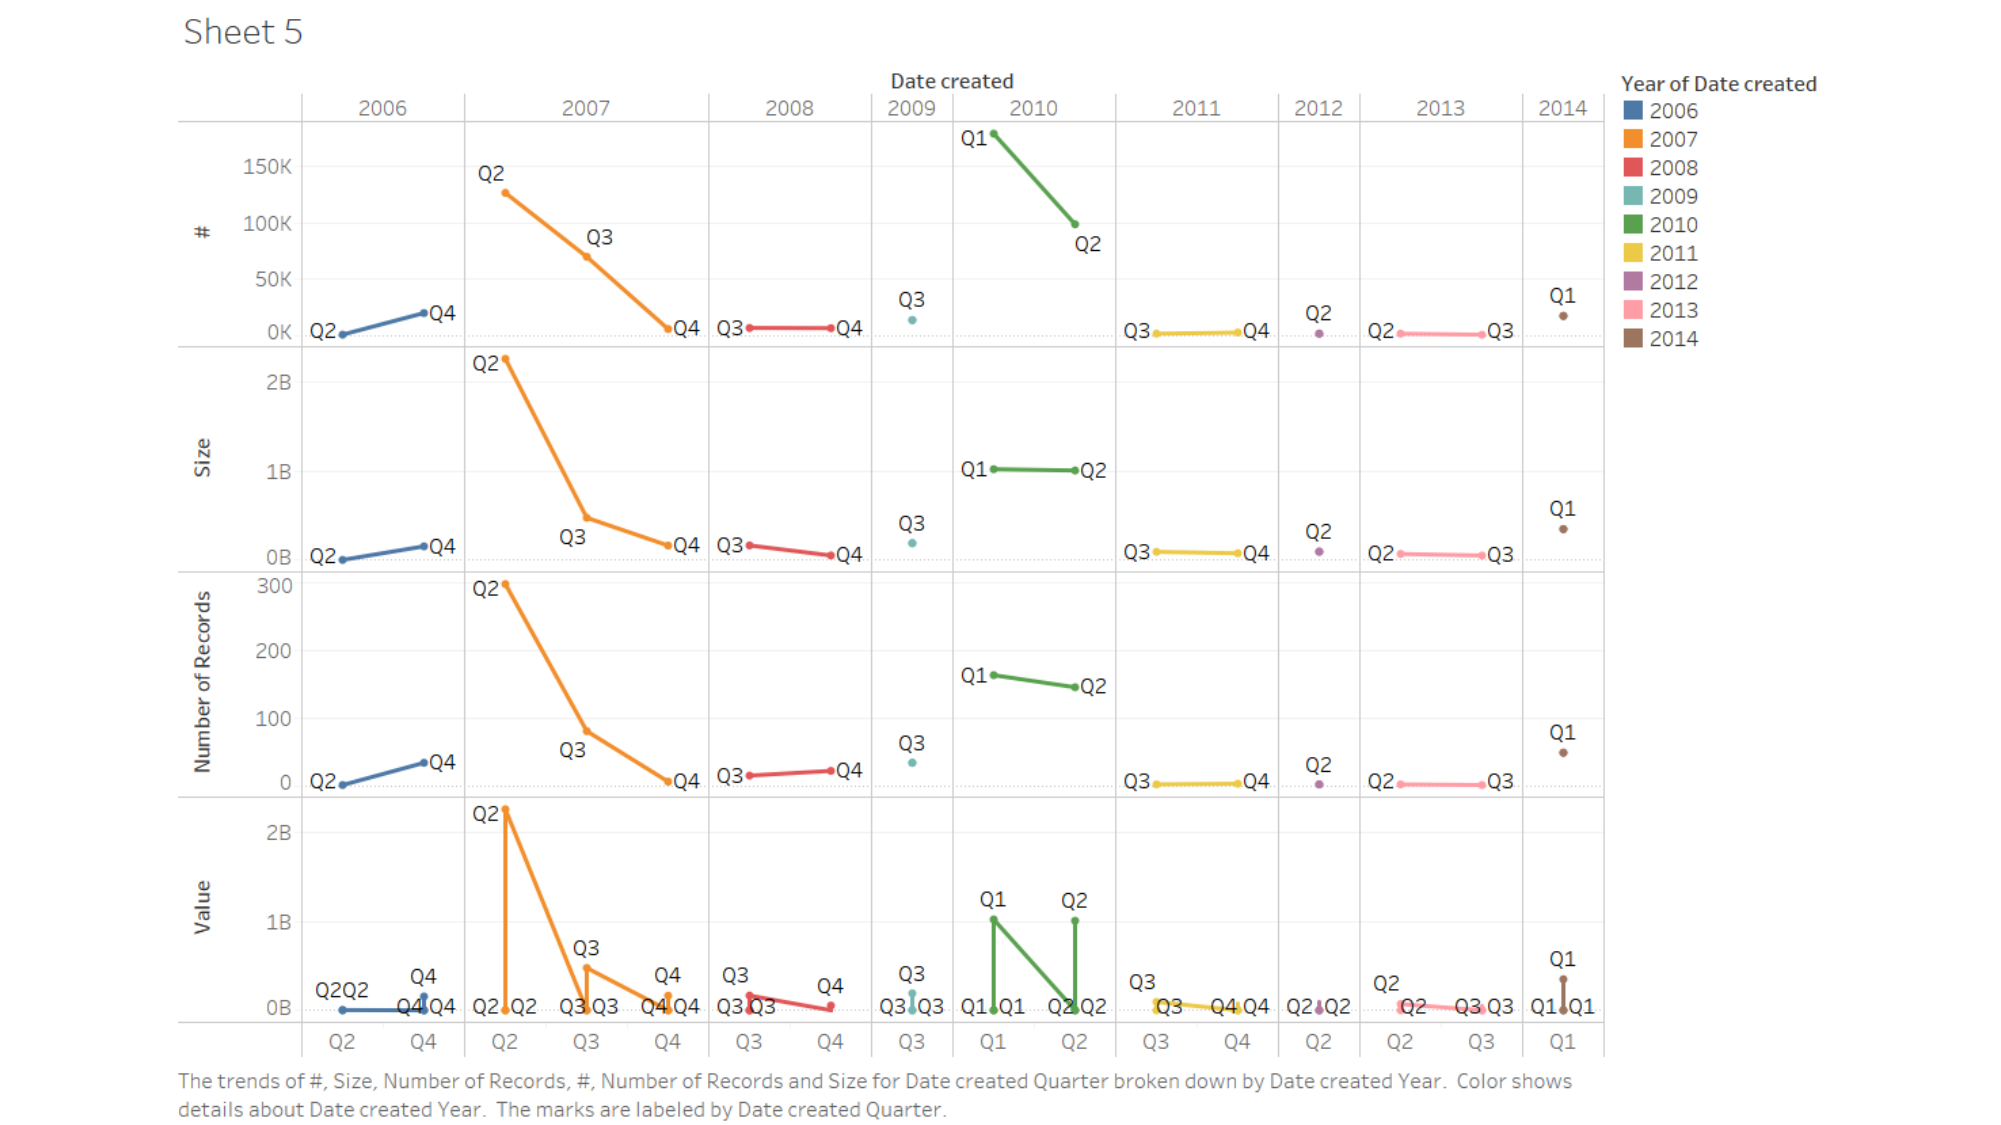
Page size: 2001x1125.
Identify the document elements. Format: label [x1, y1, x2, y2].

picture [178, 0, 1822, 1125]
